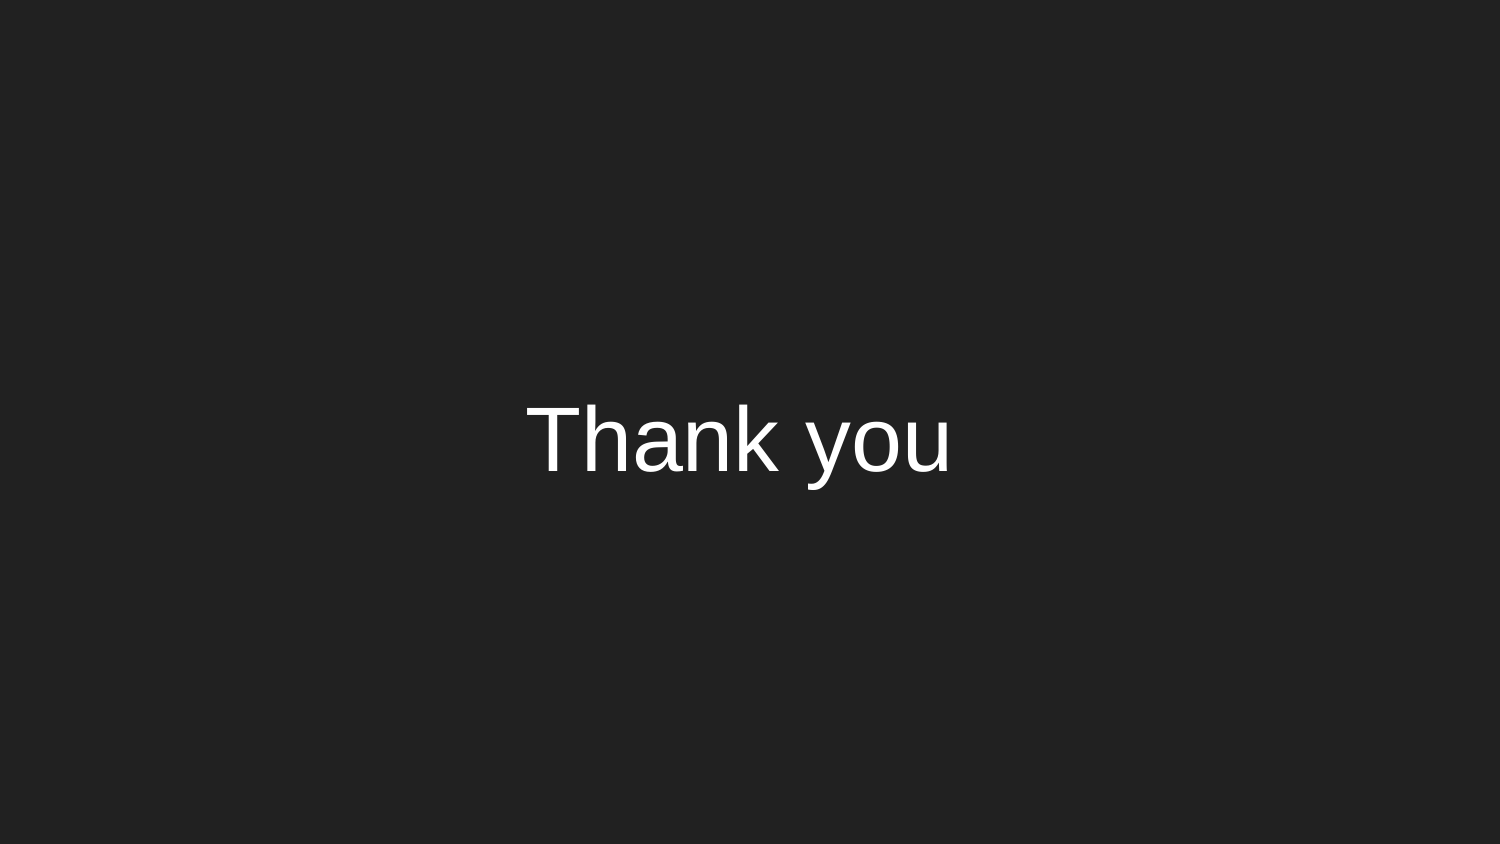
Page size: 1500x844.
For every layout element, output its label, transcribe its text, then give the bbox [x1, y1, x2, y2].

list Thank you [51, 189, 1449, 750]
